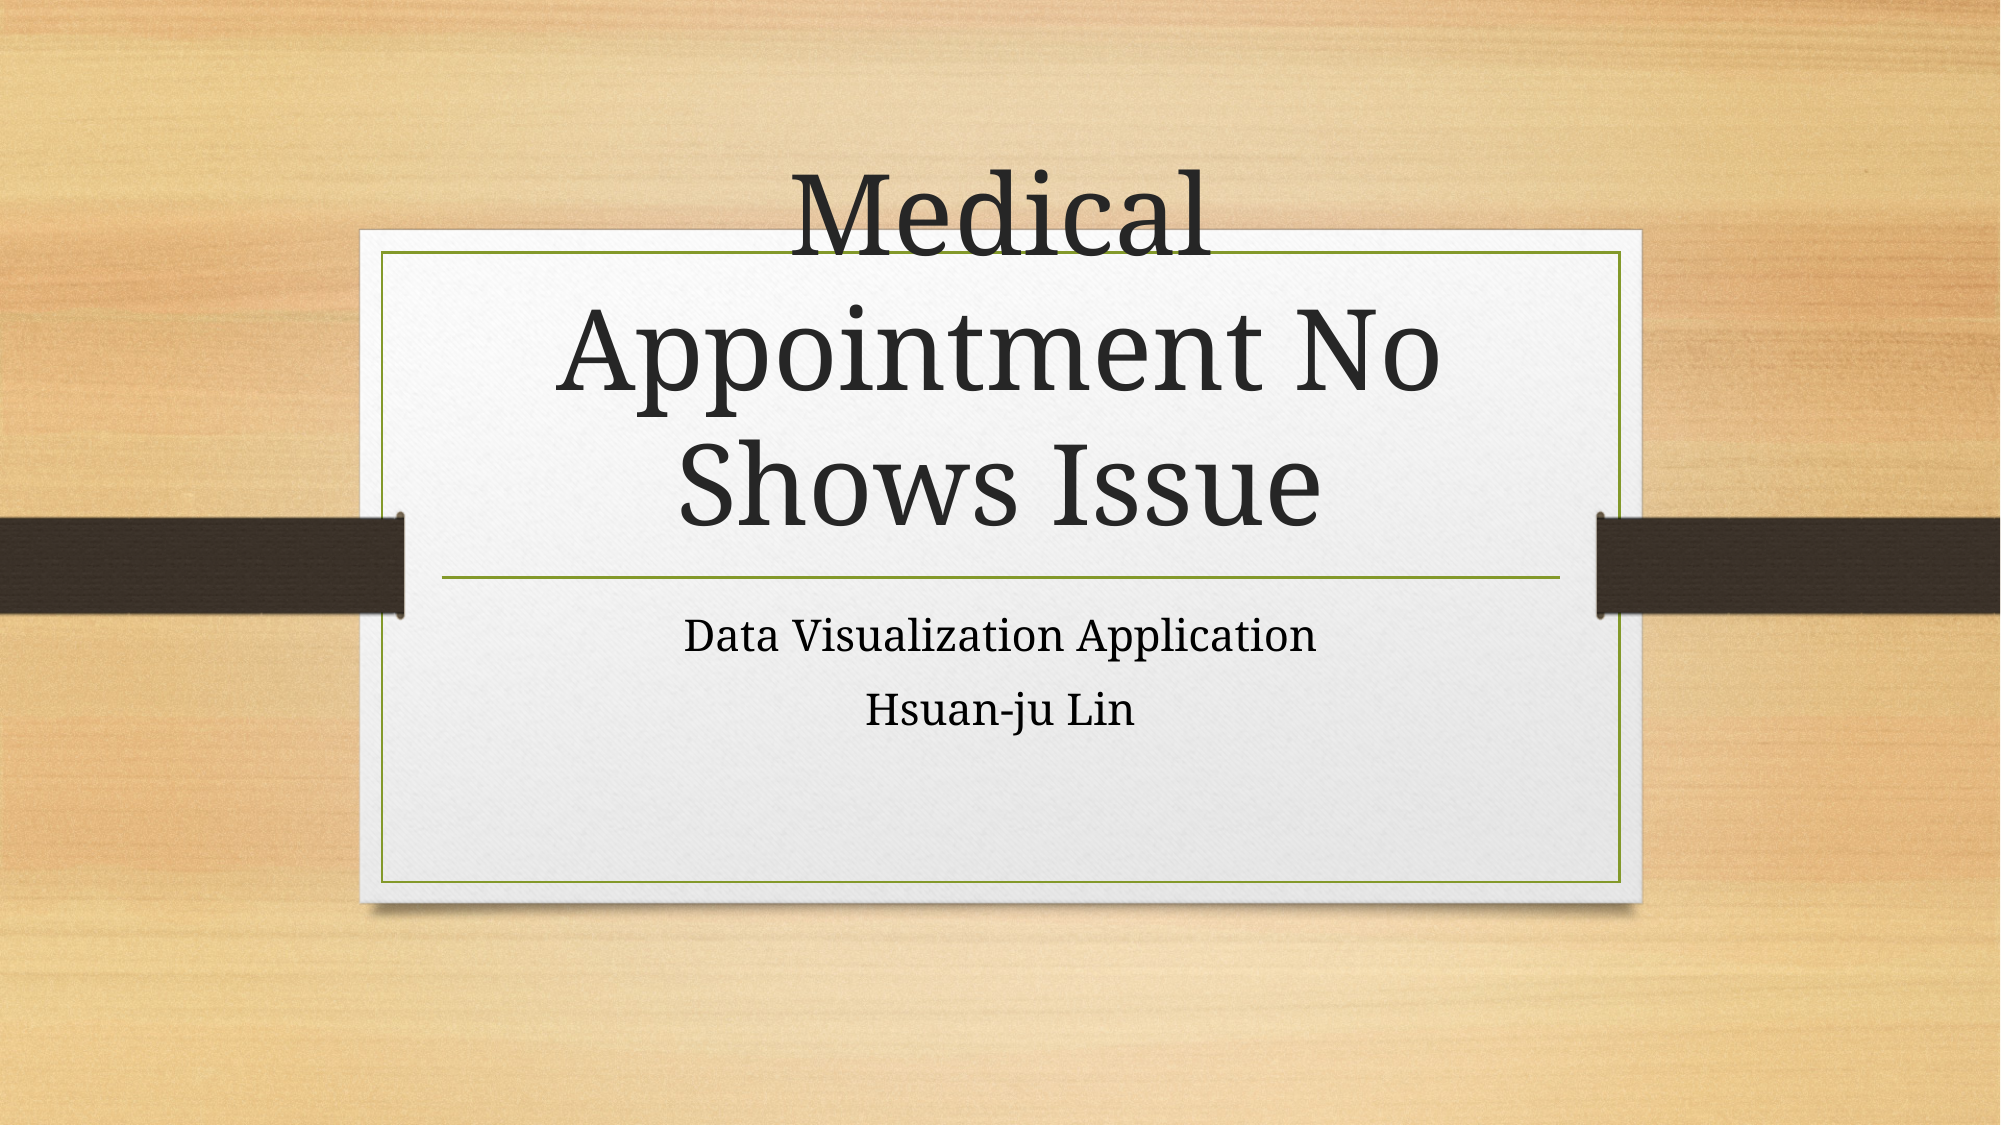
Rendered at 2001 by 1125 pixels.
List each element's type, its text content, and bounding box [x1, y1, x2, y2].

picture [0, 0, 2001, 1125]
subtitle Data Visualization Application Hsuan-ju Lin [441, 600, 1560, 817]
title Medical Appointment No Shows Issue [441, 306, 1560, 556]
